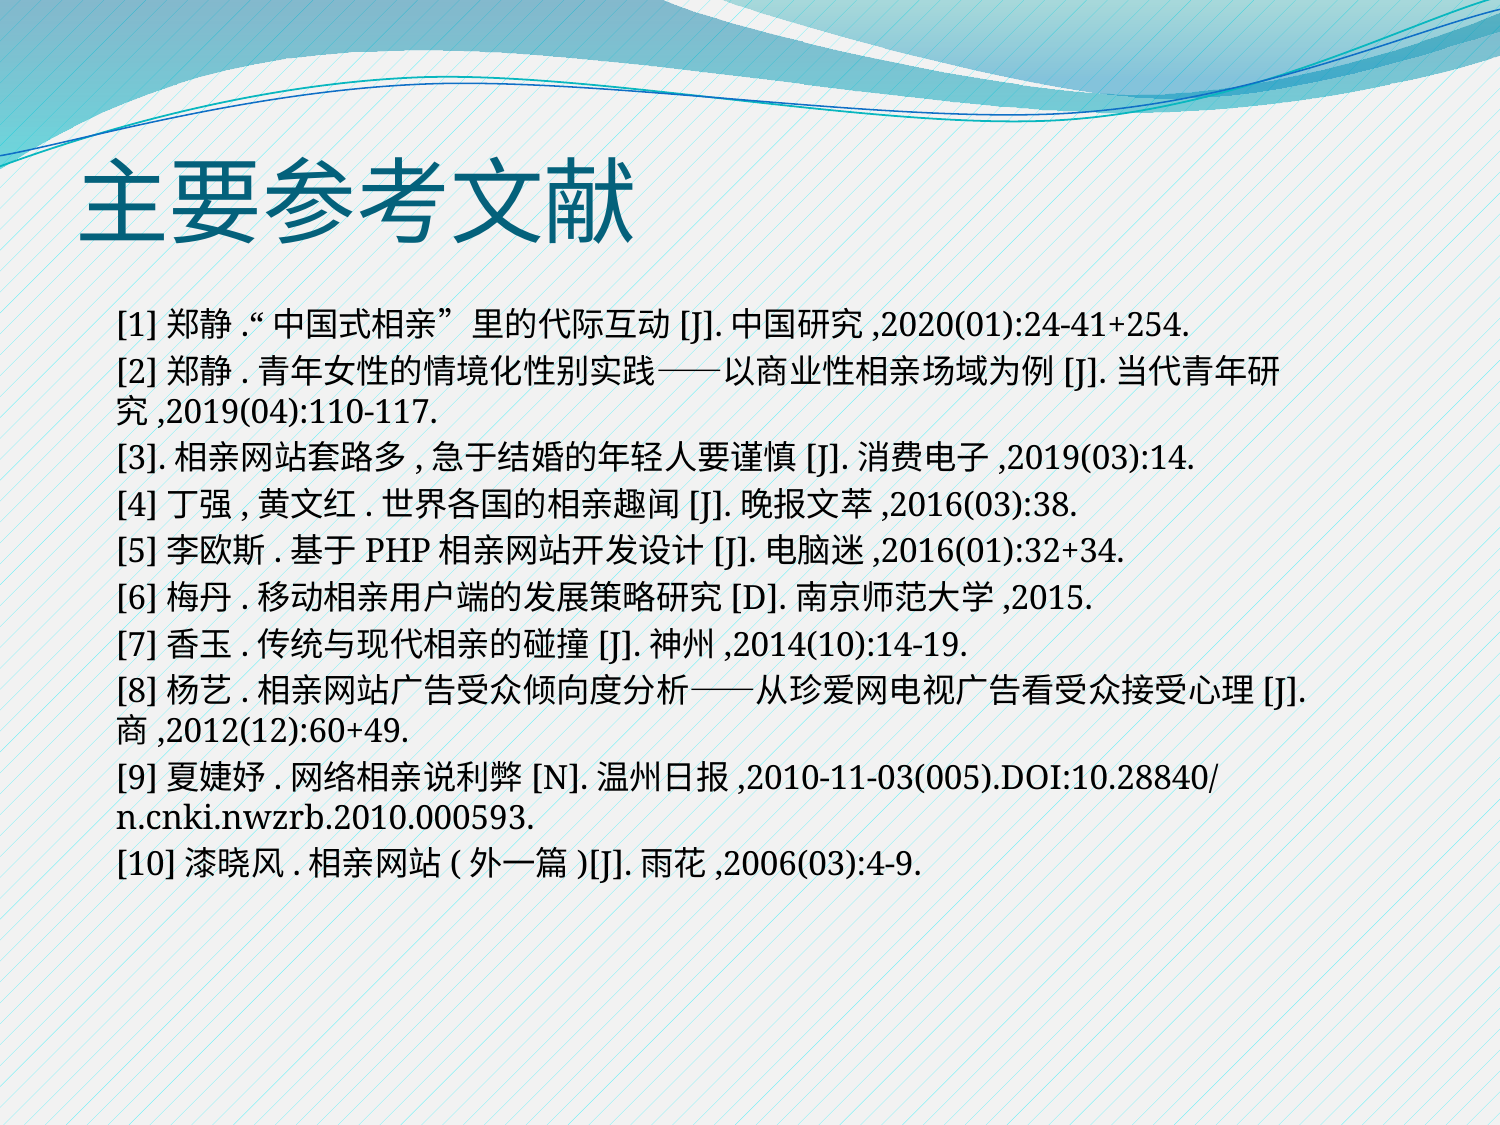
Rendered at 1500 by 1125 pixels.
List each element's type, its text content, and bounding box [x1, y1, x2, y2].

text_box [1]郑静.“中国式相亲”里的代际互动[J].中国研究,2020(01):24-41+254. [2]郑静.青年女性的情境化性别实践——以商业性相亲场域为例[J].当代青年研究,2019(04):110-117. [3].相亲网站套路多,急于结婚的年轻人要谨慎[J].消费电子,2019(03):14. [4]丁强,黄文红.世界各国的相亲趣闻[J].晚报文萃,2016(03):38. [5]李欧斯.基于PHP相亲网站开发设计[J].电脑迷,2016(01):32+34. [6]梅丹.移动相亲用户端的发展策略研究[D].南京师范大学,2015. [7]香玉.传统与现代相亲的碰撞[J].神州,2014(10):14-19. [8]杨艺.相亲网站广告受众倾向度分析——从珍爱网电视广告看受众接受心理[J].商,2012(12):60+49. [9]夏婕妤.网络相亲说利弊[N].温州日报,2010-11-03(005).DOI:10.28840/n.cnki.nwzrb.2010.000593. [10]漆晓风.相亲网站(外一篇)[J].雨花,2006(03):4-9. [101, 295, 1425, 890]
title 主要参考文献 [75, 112, 1425, 256]
